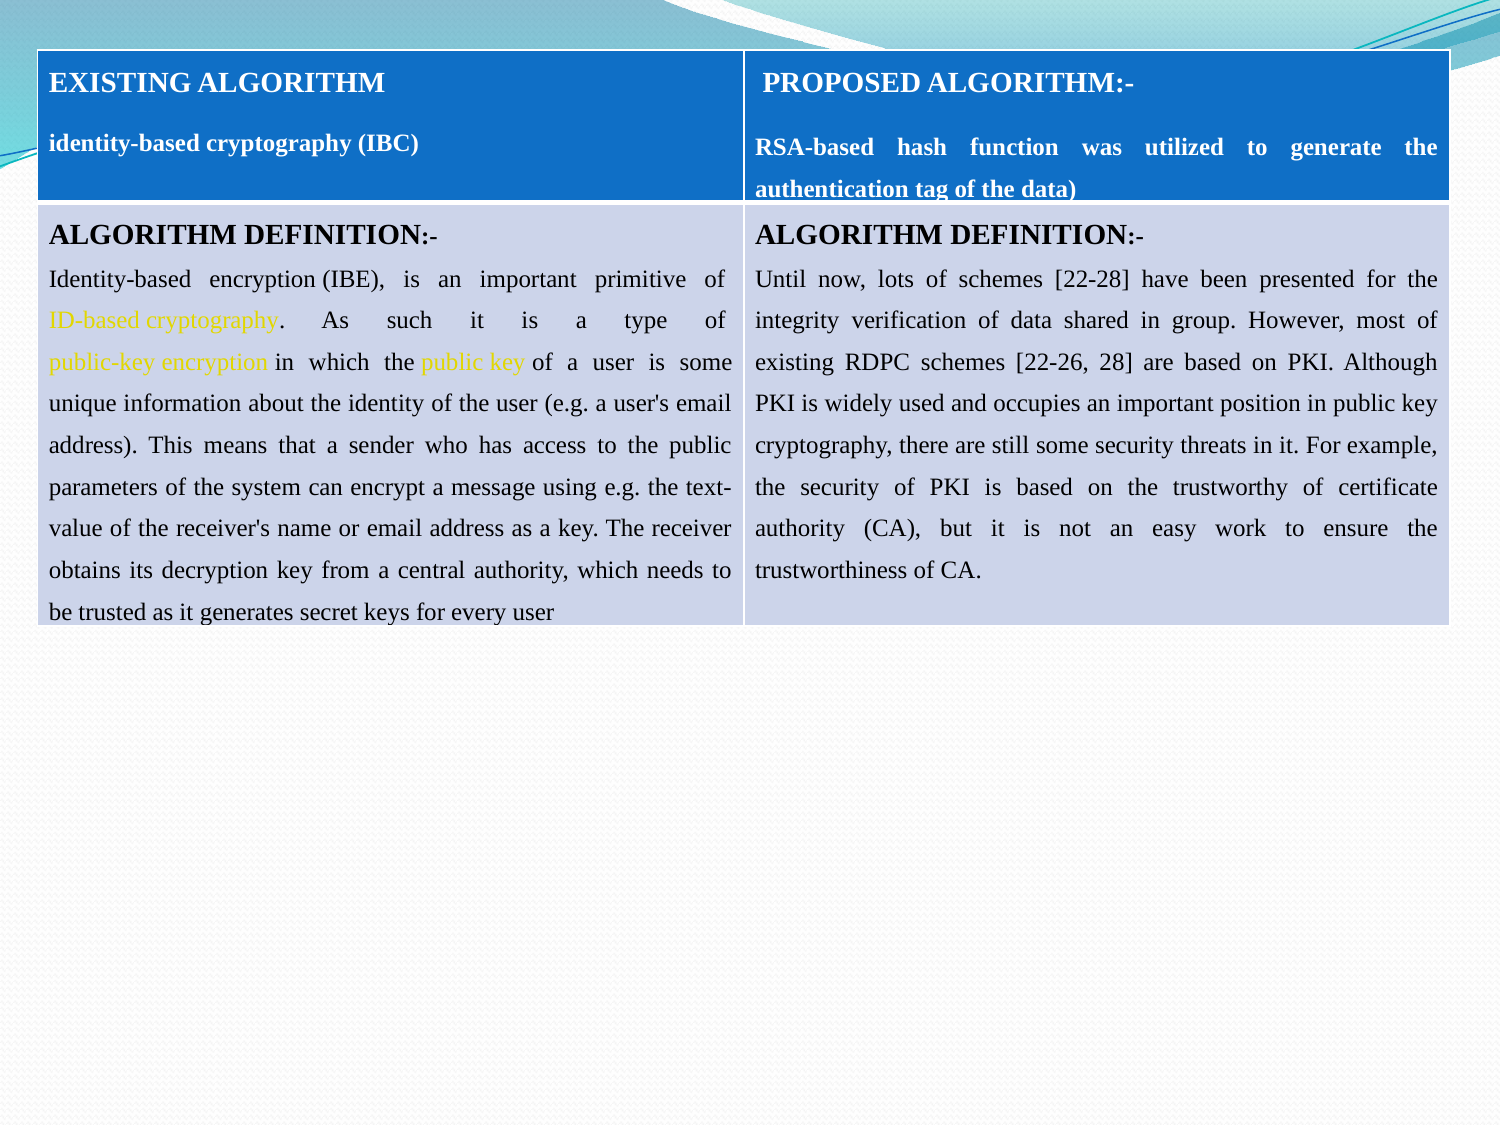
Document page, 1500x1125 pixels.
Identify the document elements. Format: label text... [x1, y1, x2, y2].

table_cell ALGORITHM DEFINITION:- Until now, lots of schemes [22-28] have been presented for the integrity verification of data shared in group. However, most of existing RDPC schemes [22-26, 28] are based on PKI. Although PKI is widely used and occupies an important position in public key cryptography, there are still some security threats in it. For example, the security of PKI is based on the trustworthy of certificate authority (CA), but it is not an easy work to ensure the trustworthiness of CA. [745, 205, 1449, 625]
table_header PROPOSED ALGORITHM:- RSA-based hash function was utilized to generate the authentication tag of the data) [745, 51, 1449, 200]
table_header EXISTING ALGORITHM identity-based cryptography (IBC) [38, 51, 743, 200]
table_cell ALGORITHM DEFINITION:- Identity-based encryption (IBE), is an important primitive of ID-based cryptography. As such it is a type of public-key encryption in which the public key of a user is some unique information about the identity of the user (e.g. a user's email address). This means that a sender who has access to the public parameters of the system can encrypt a message using e.g. the text-value of the receiver's name or email address as a key. The receiver obtains its decryption key from a central authority, which needs to be trusted as it generates secret keys for every user [38, 205, 743, 625]
